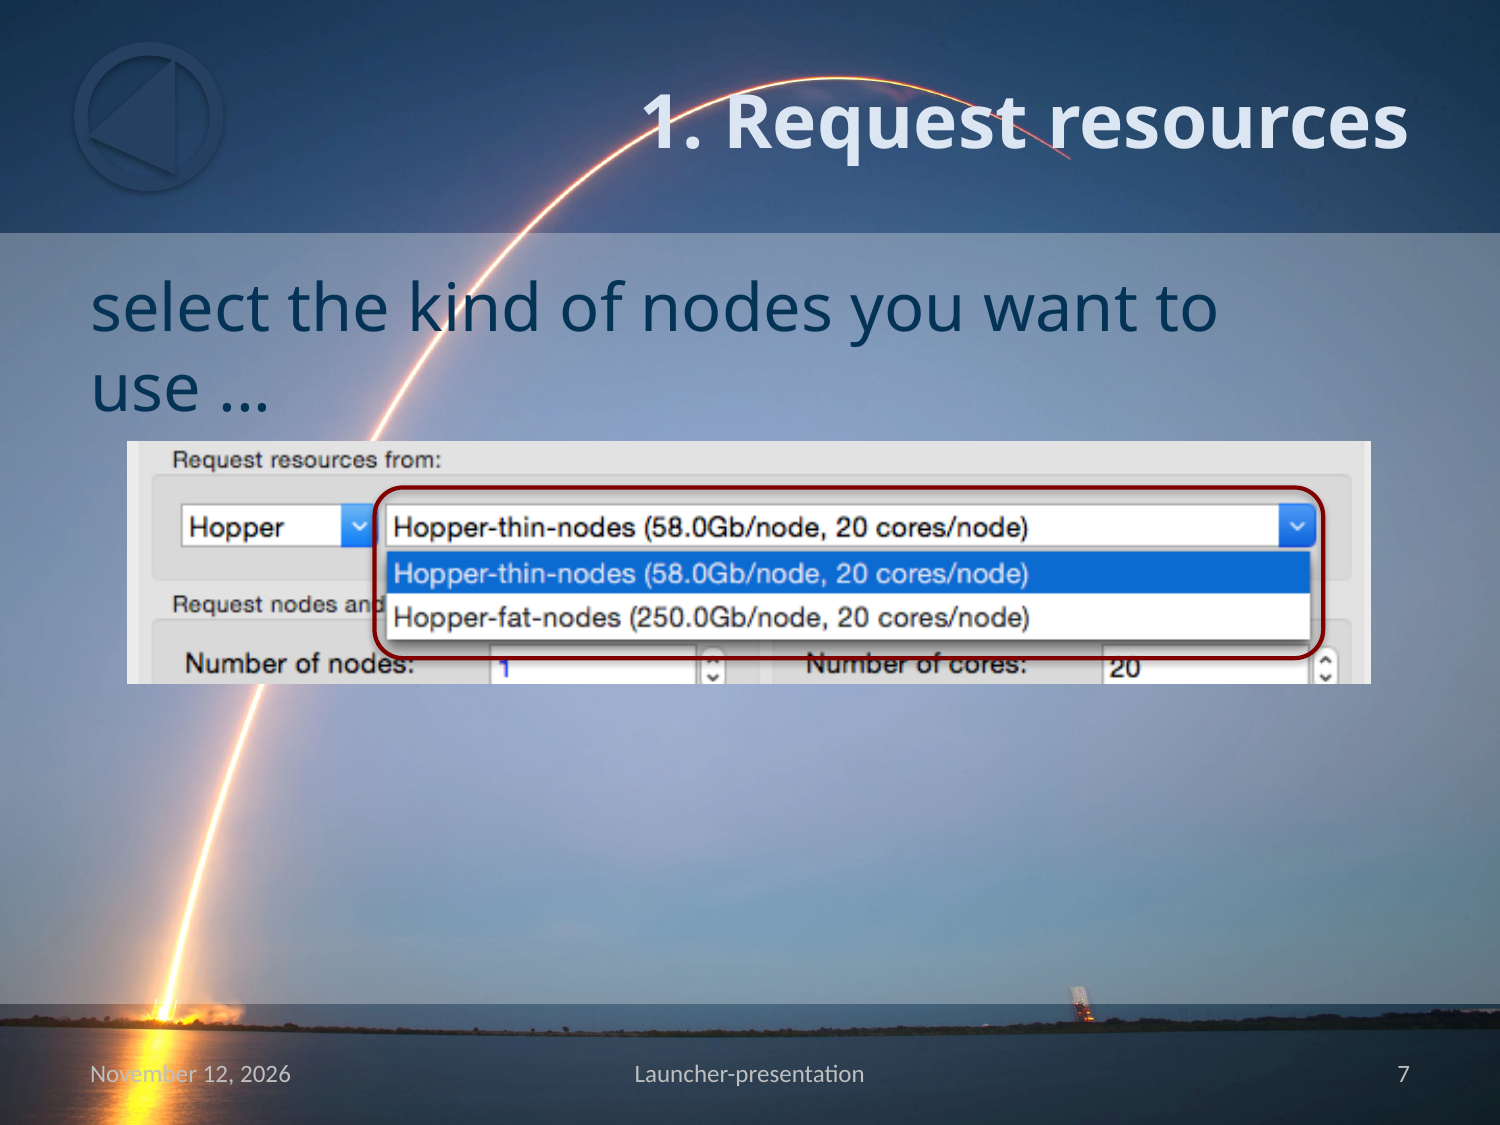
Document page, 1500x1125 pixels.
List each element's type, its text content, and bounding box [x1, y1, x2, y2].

footer Launcher-presentation [512, 1042, 988, 1103]
text_box select the kind of nodes you want to use ... [74, 257, 1425, 515]
title 1. Request resources [75, 45, 1425, 193]
picture [0, 1004, 1500, 1125]
slide_number 6 [1074, 1042, 1425, 1103]
footer Launcher-presentation [0, 233, 1500, 1004]
picture [0, 0, 1500, 233]
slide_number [75, 1042, 425, 1103]
picture [126, 441, 1372, 684]
